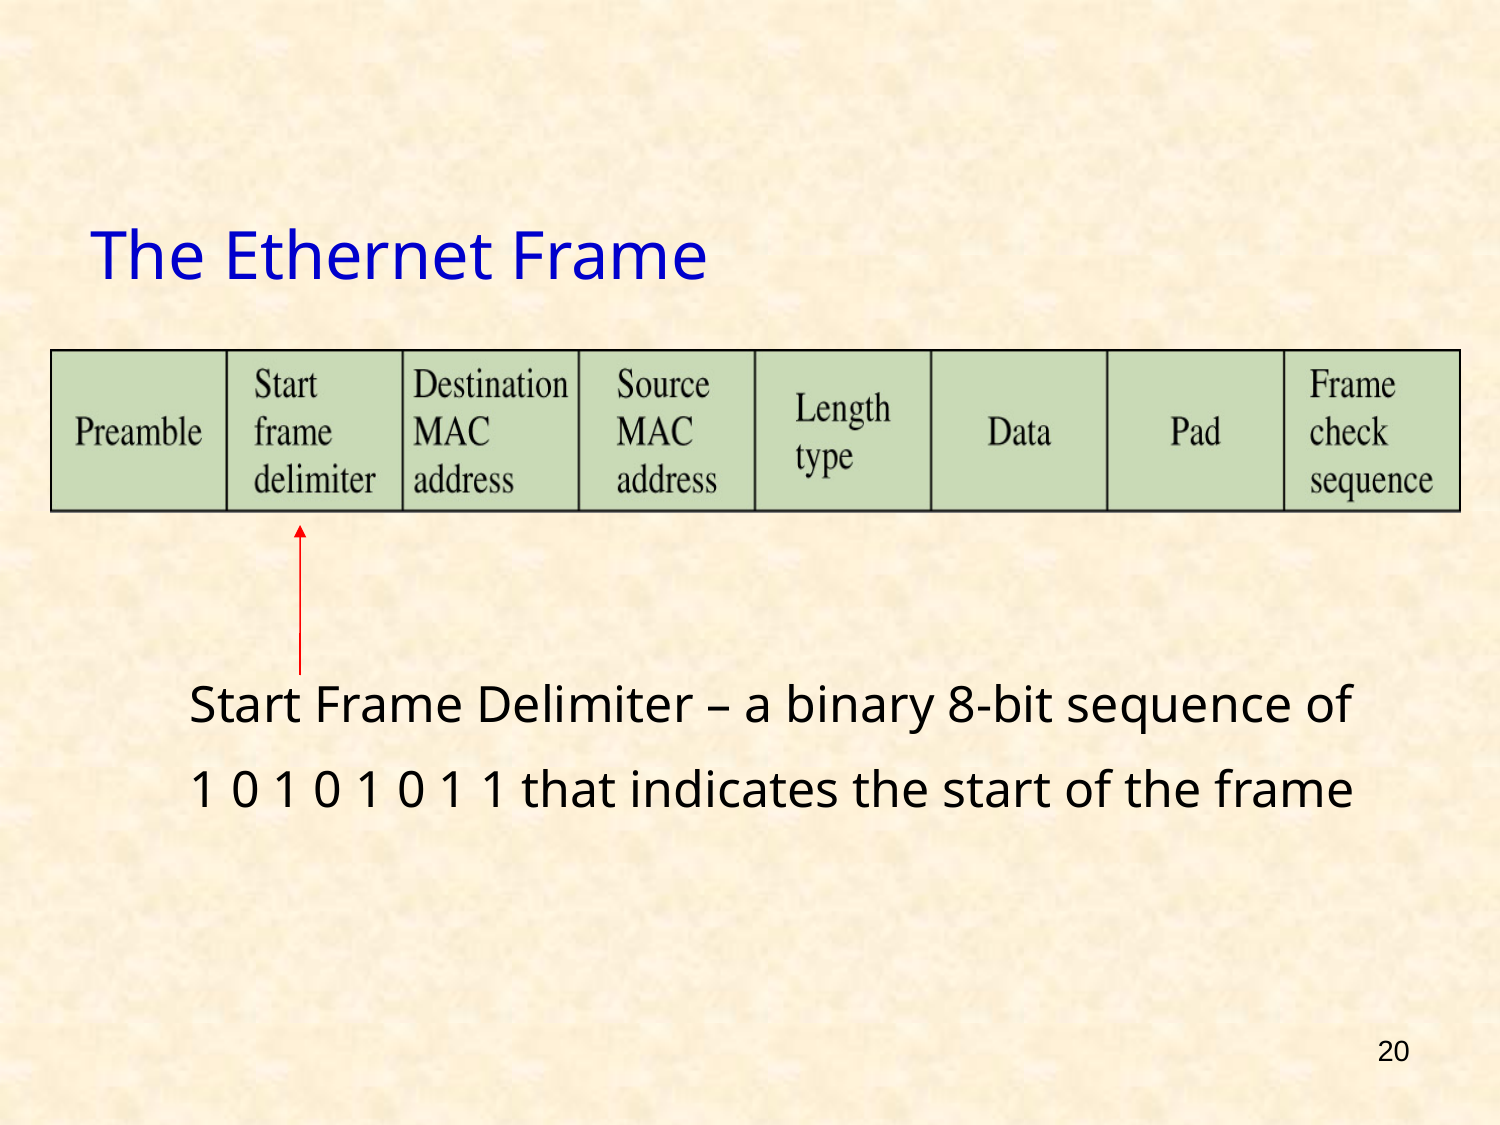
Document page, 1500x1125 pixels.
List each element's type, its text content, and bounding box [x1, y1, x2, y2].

title The Ethernet Frame [74, 74, 1426, 301]
text_box [293, 525, 307, 665]
slide_number 20 [1074, 1024, 1426, 1103]
text_box Start Frame Delimiter – a binary 8-bit sequence of 1 0 1 0 1 0 1 1 that indicates the start of the frame [174, 665, 1375, 825]
picture [0, 0, 1500, 1125]
